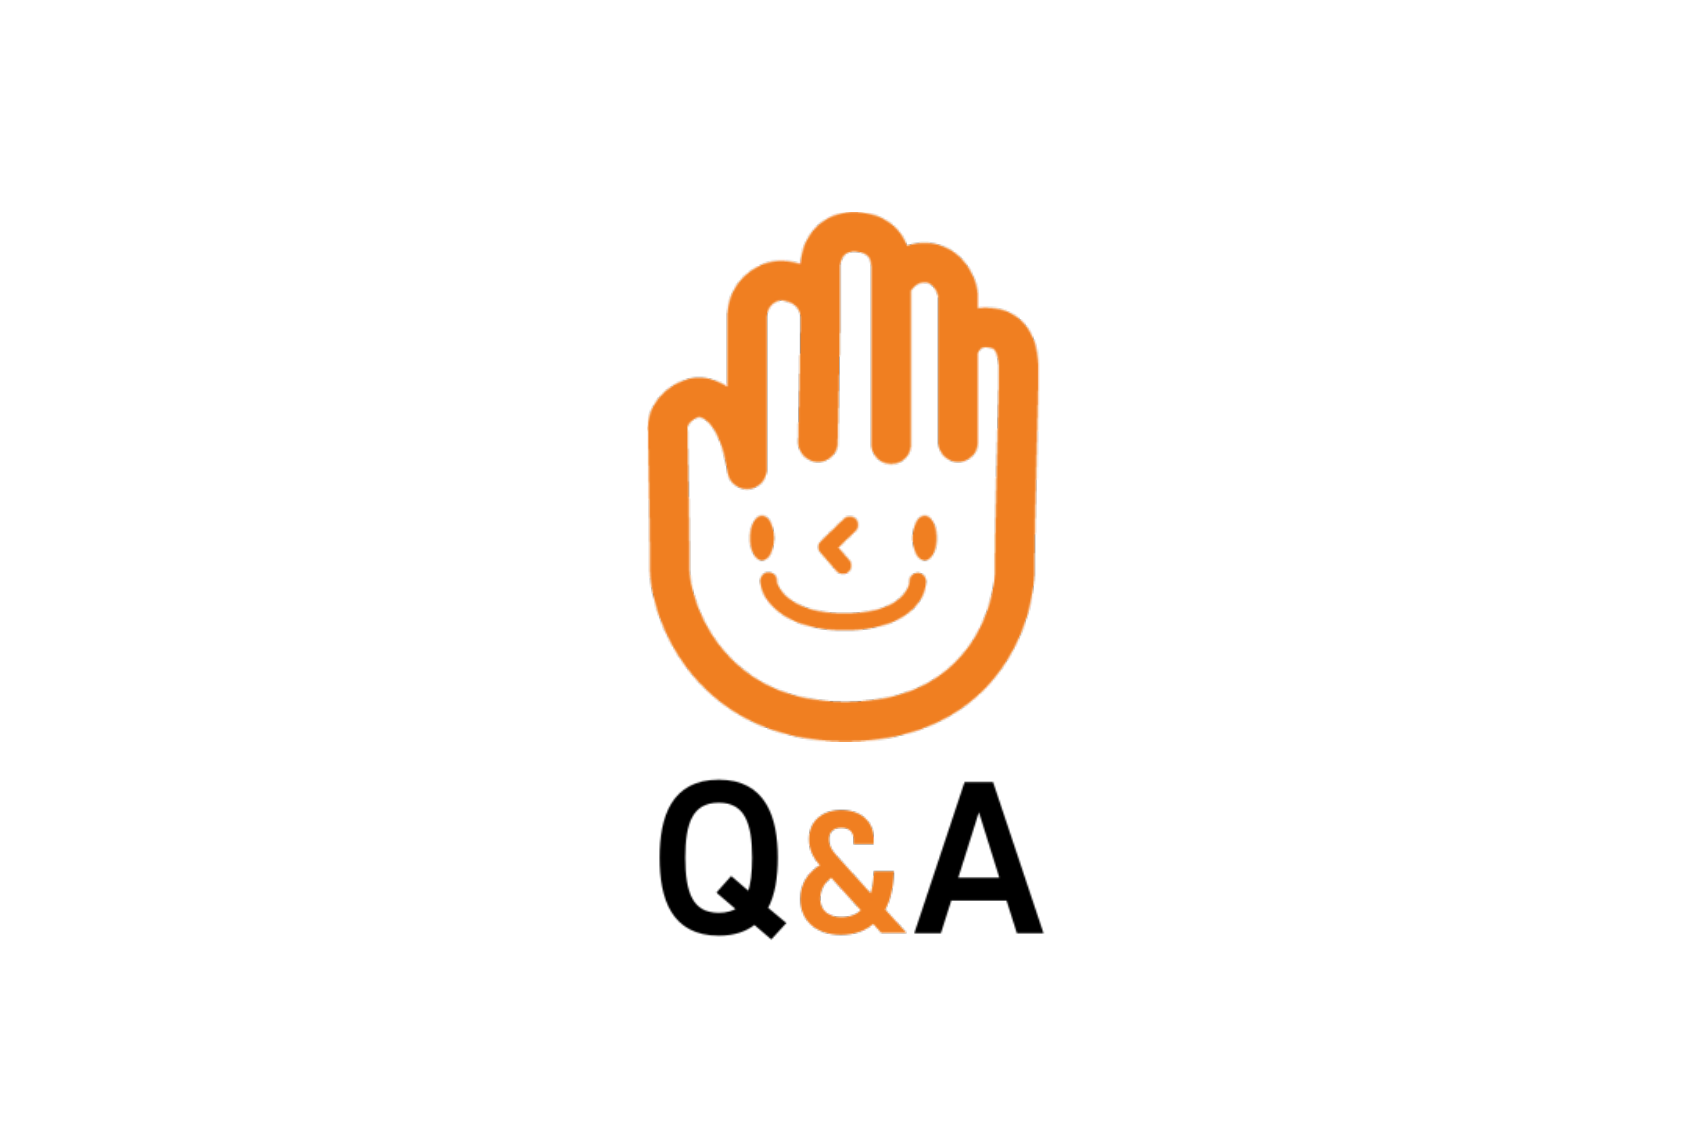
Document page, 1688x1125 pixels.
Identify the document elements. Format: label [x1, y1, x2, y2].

text_box [647, 212, 1040, 743]
picture [605, 695, 1160, 1070]
